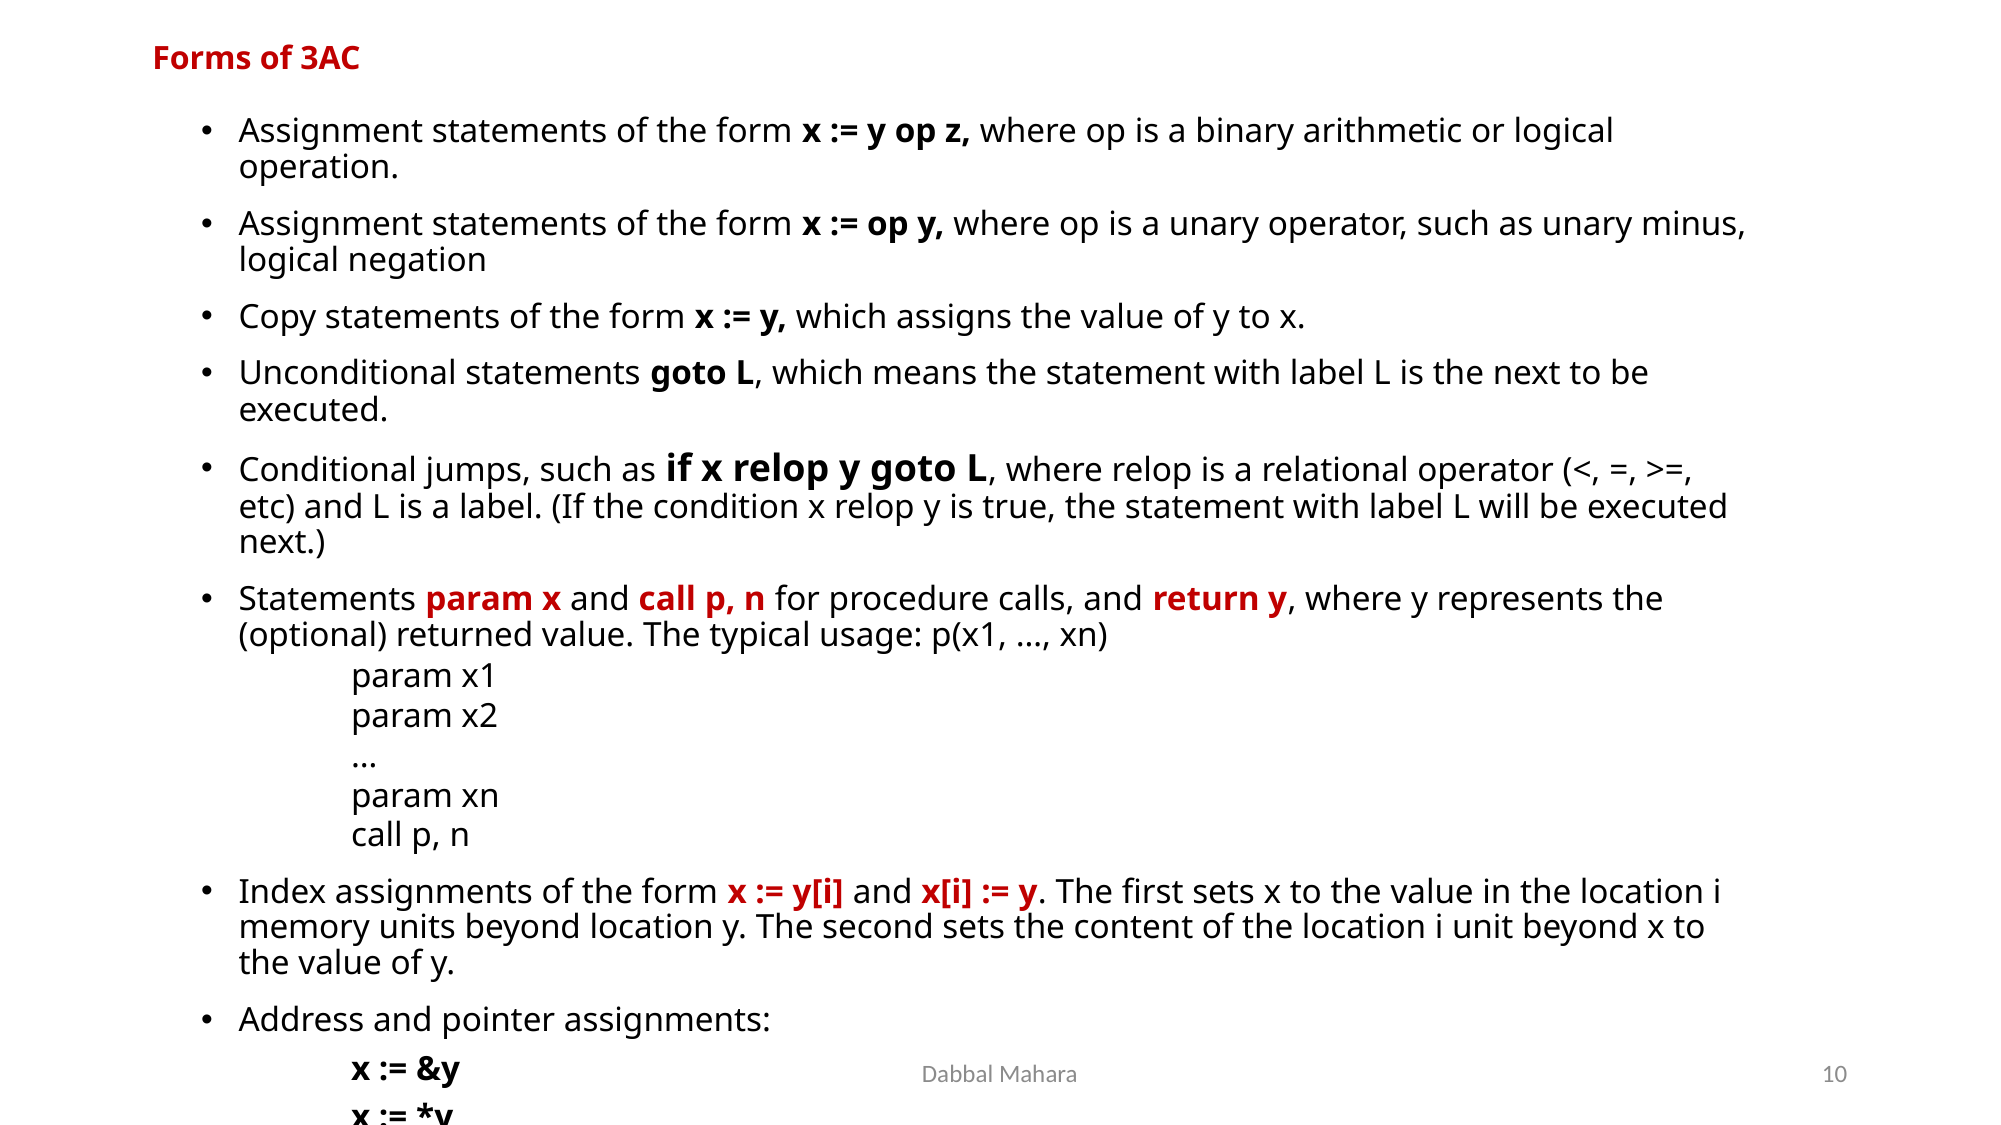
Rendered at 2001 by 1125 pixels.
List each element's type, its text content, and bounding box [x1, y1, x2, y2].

list Assignment statements of the form x := y op z, where op is a binary arithmetic or logical operation. Assignment statements of the form x := op y, where op is a unary operator, such as unary minus, logical negation Copy statements of the form x := y, which assigns the value of y to x. Unconditional statements goto L, which means the statement with label L is the next to be executed. Conditional jumps, such as if x relop y goto L, where relop is a relational operator (<, =, >=, etc) and L is a label. (If the condition x relop y is true, the statement with label L will be executed next.) Statements param x and call p, n for procedure calls, and return y, where y represents the (optional) returned value. The typical usage: p(x1, …, xn) param x1 param x2 … param xn call p, n Index assignments of the form x := y[i] and x[i] := y. The first sets x to the value in the location i memory units beyond location y. The second sets the content of the location i unit beyond x to the value of y. Address and pointer assignments: x := &y x := *y *x := y [186, 106, 1773, 1012]
title Forms of 3AC [137, 34, 1863, 123]
footer Dabbal Mahara [662, 1042, 1338, 1103]
slide_number 10 [1412, 1042, 1863, 1103]
